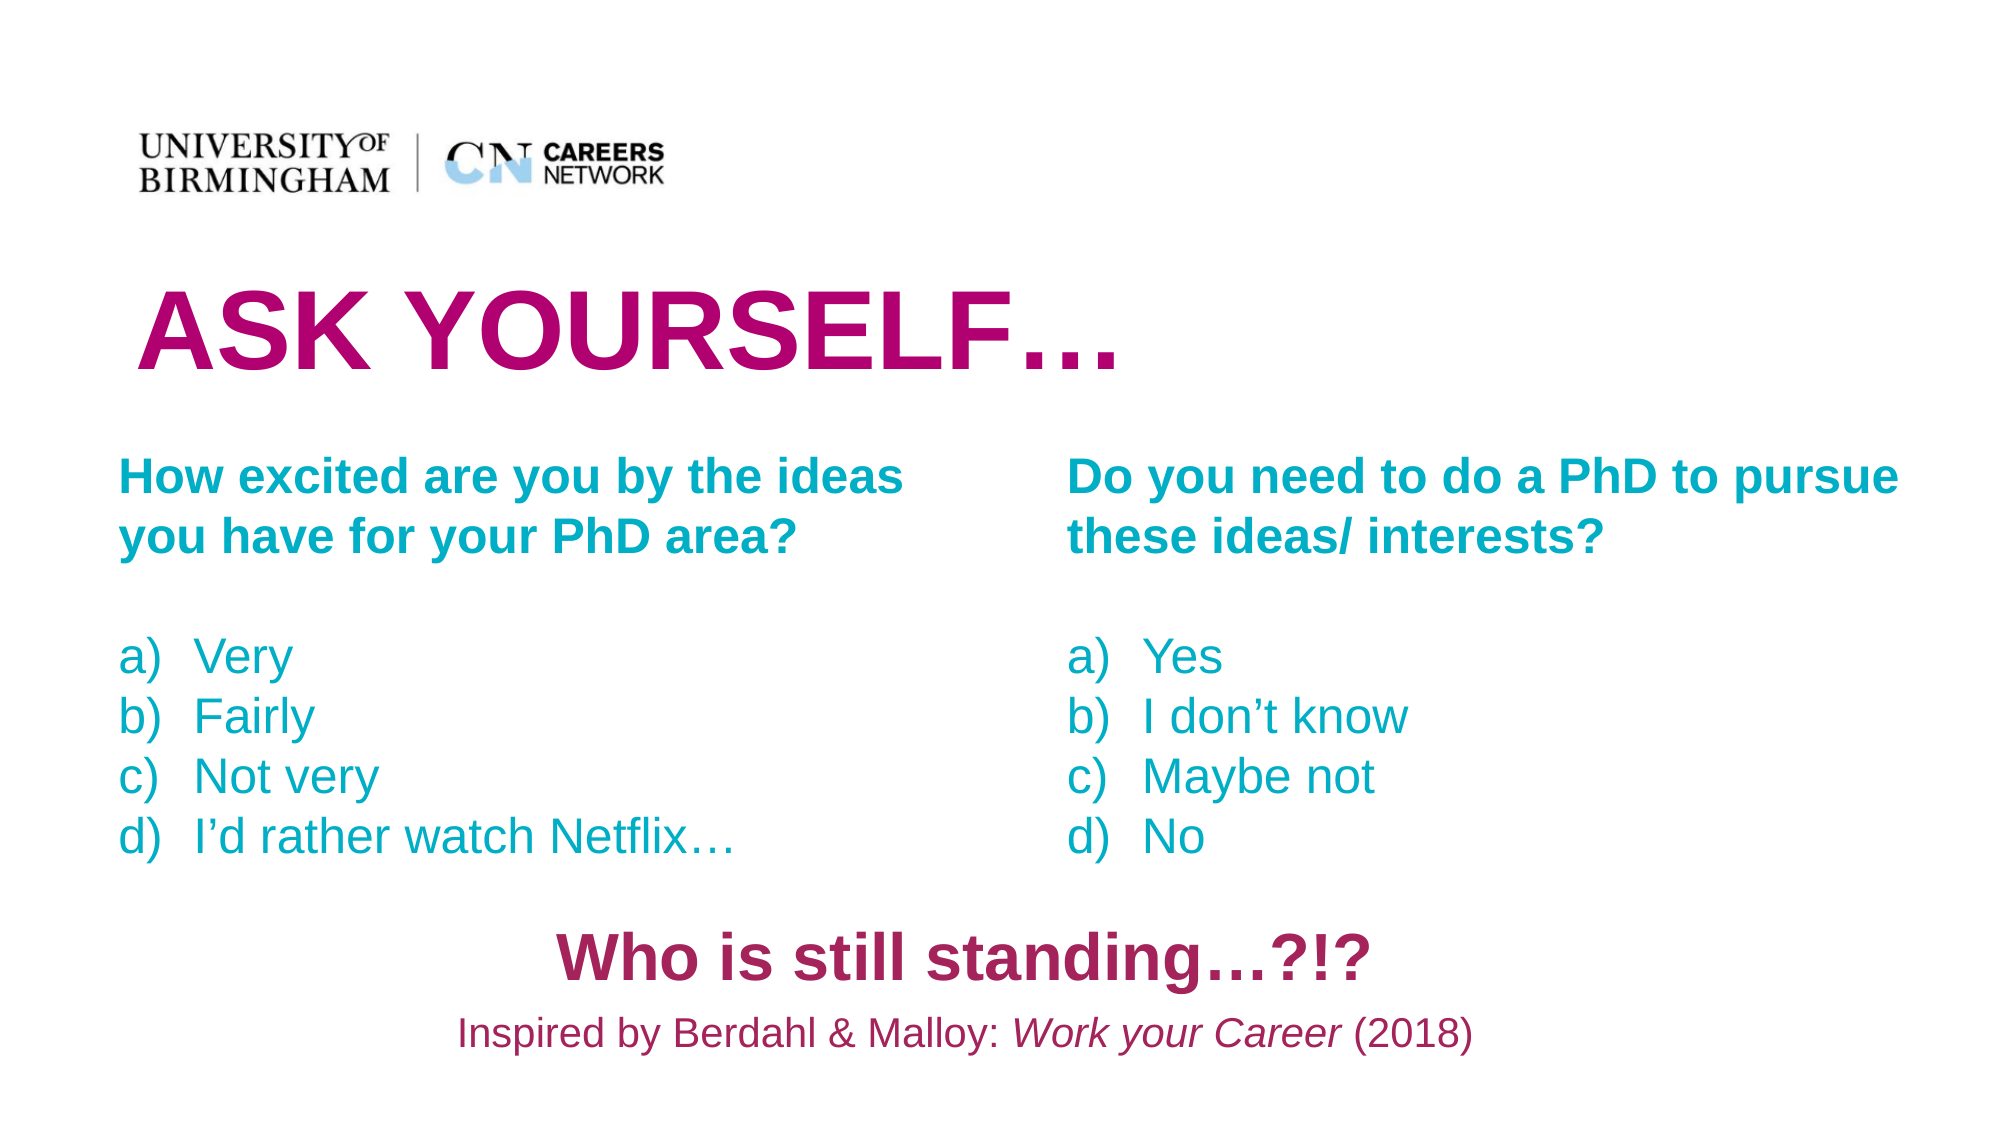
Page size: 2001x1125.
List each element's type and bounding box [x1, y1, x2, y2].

list [0, 0, 2000, 1125]
